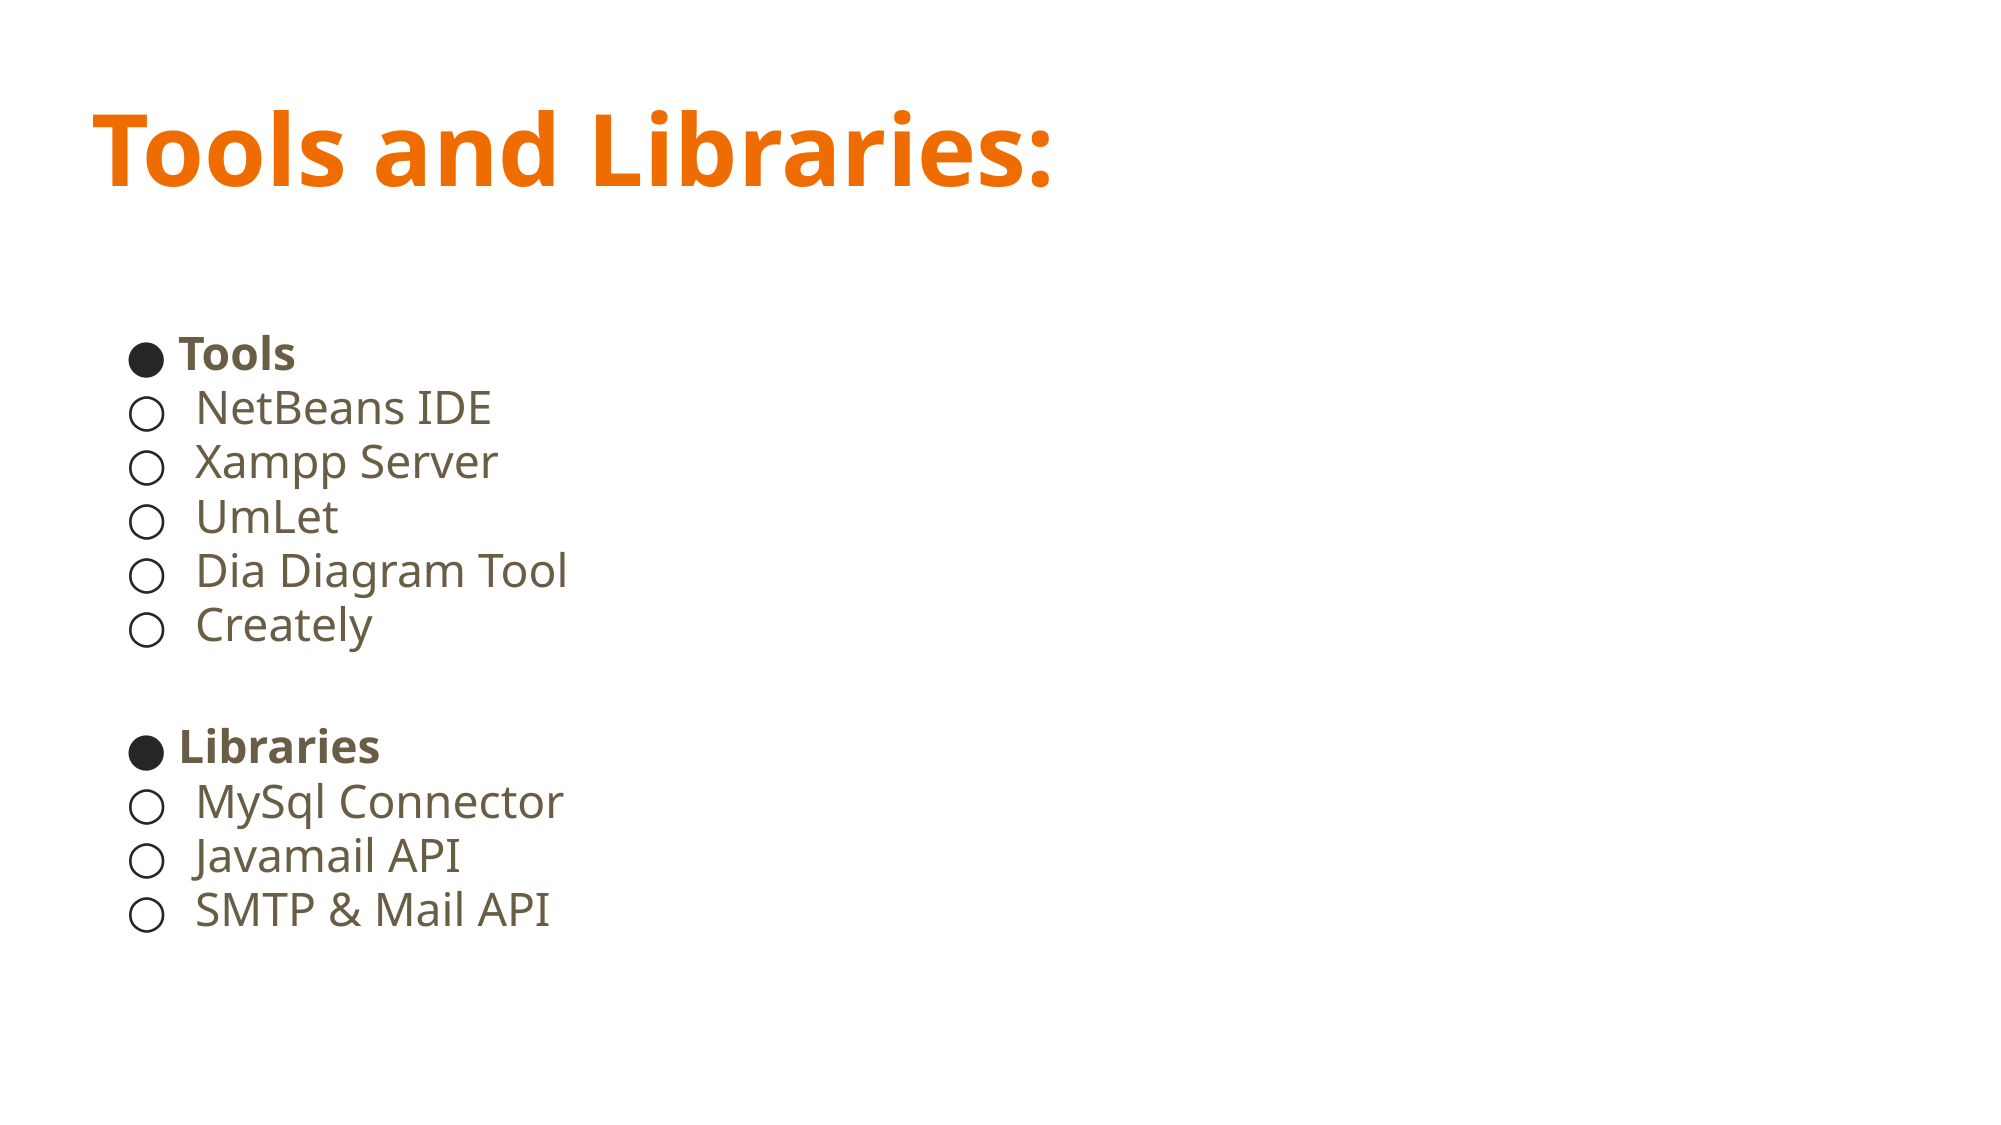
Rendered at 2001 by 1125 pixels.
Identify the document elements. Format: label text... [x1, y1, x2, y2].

title Tools and Libraries: [76, 79, 1844, 233]
list Tools NetBeans IDE Xampp Server UmLet Dia Diagram Tool Creately Libraries MySql Connector Javamail API SMTP & Mail API [111, 329, 1876, 948]
